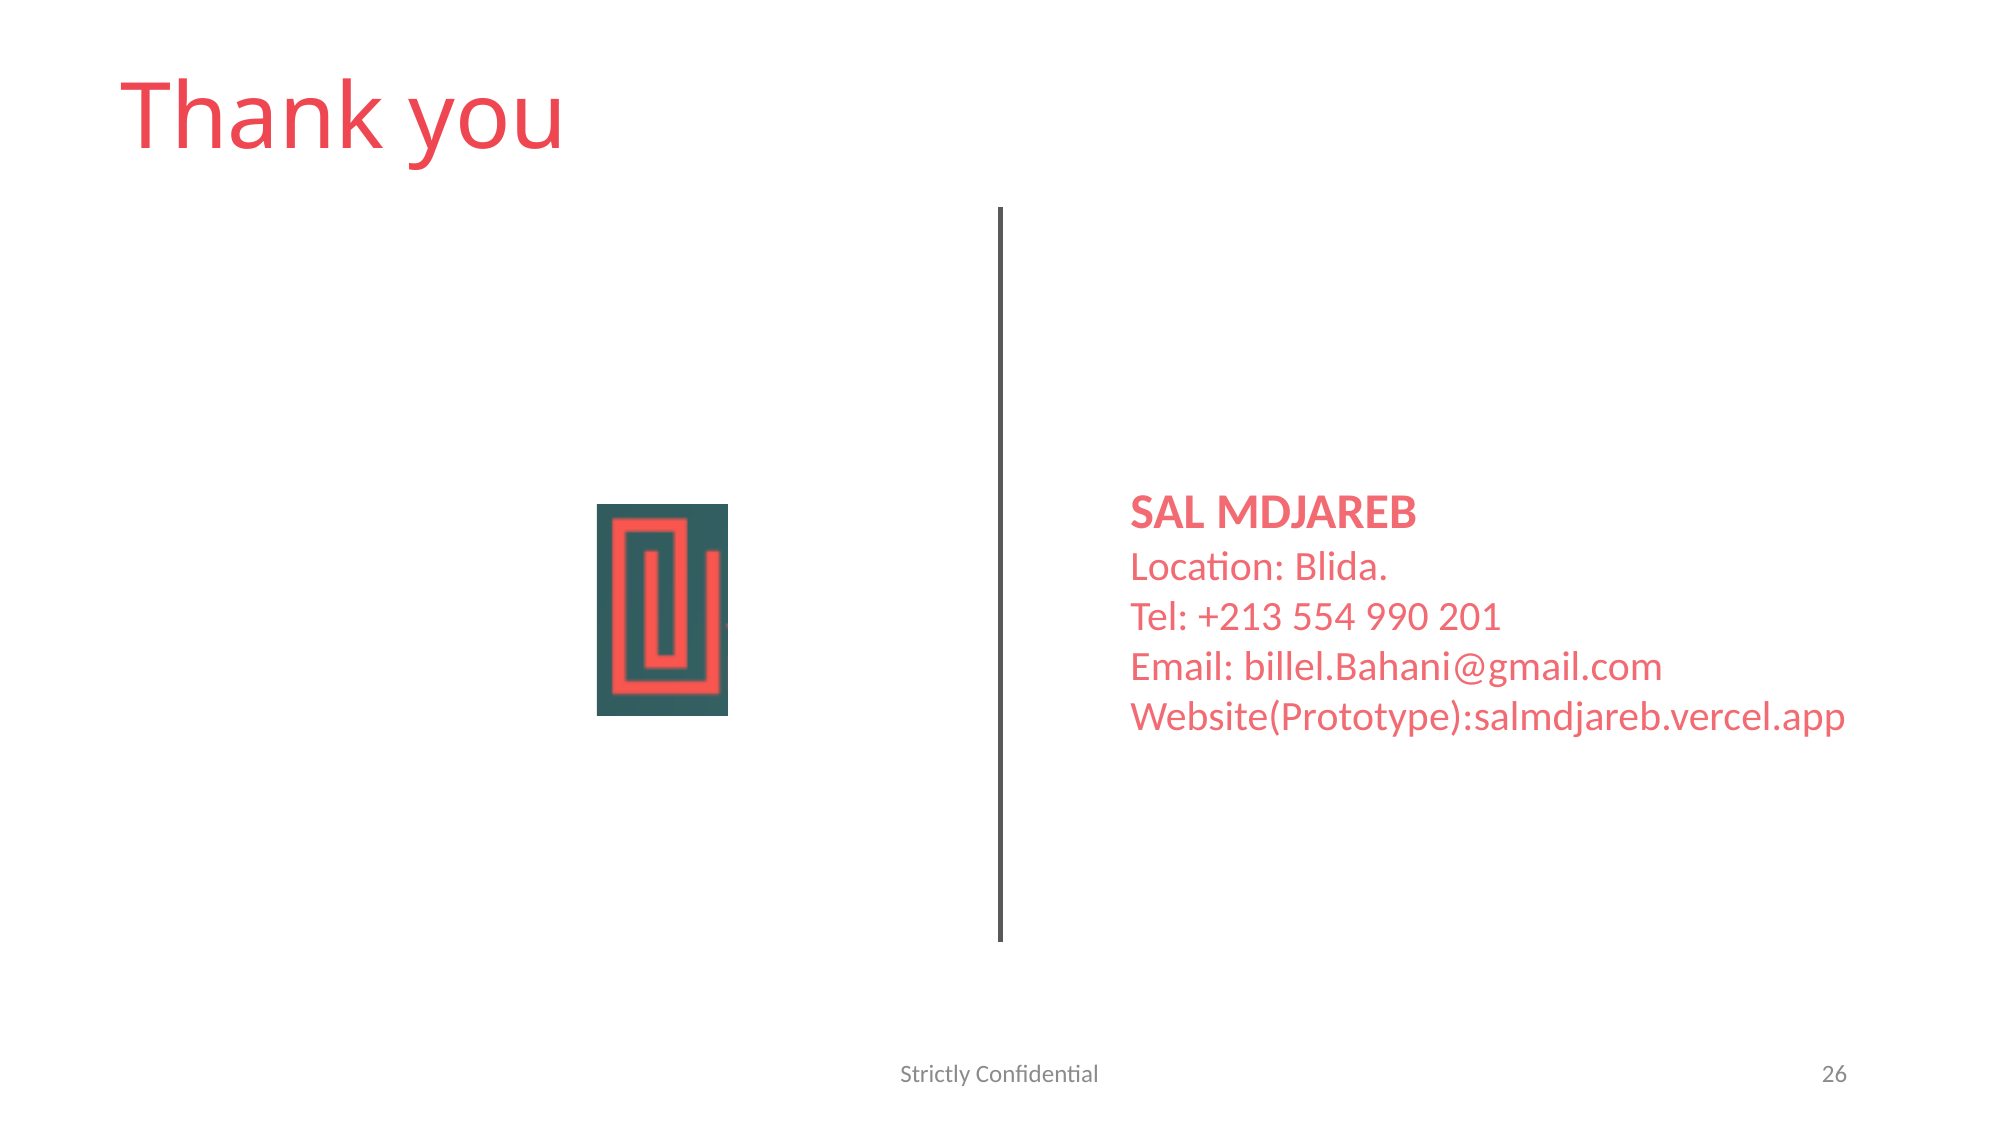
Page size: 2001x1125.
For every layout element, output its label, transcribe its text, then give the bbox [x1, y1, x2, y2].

footer Strictly Confidential [662, 1042, 1338, 1103]
picture [596, 504, 728, 716]
text_box SAL MDJAREB Location: Blida. Tel: +213 554 990 201 Email: billel.Bahani@gmail.com Website(Prototype):salmdjareb.vercel.app [1115, 471, 2000, 746]
text_box Thank you [105, 62, 714, 177]
slide_number 26 [1412, 1042, 1863, 1103]
